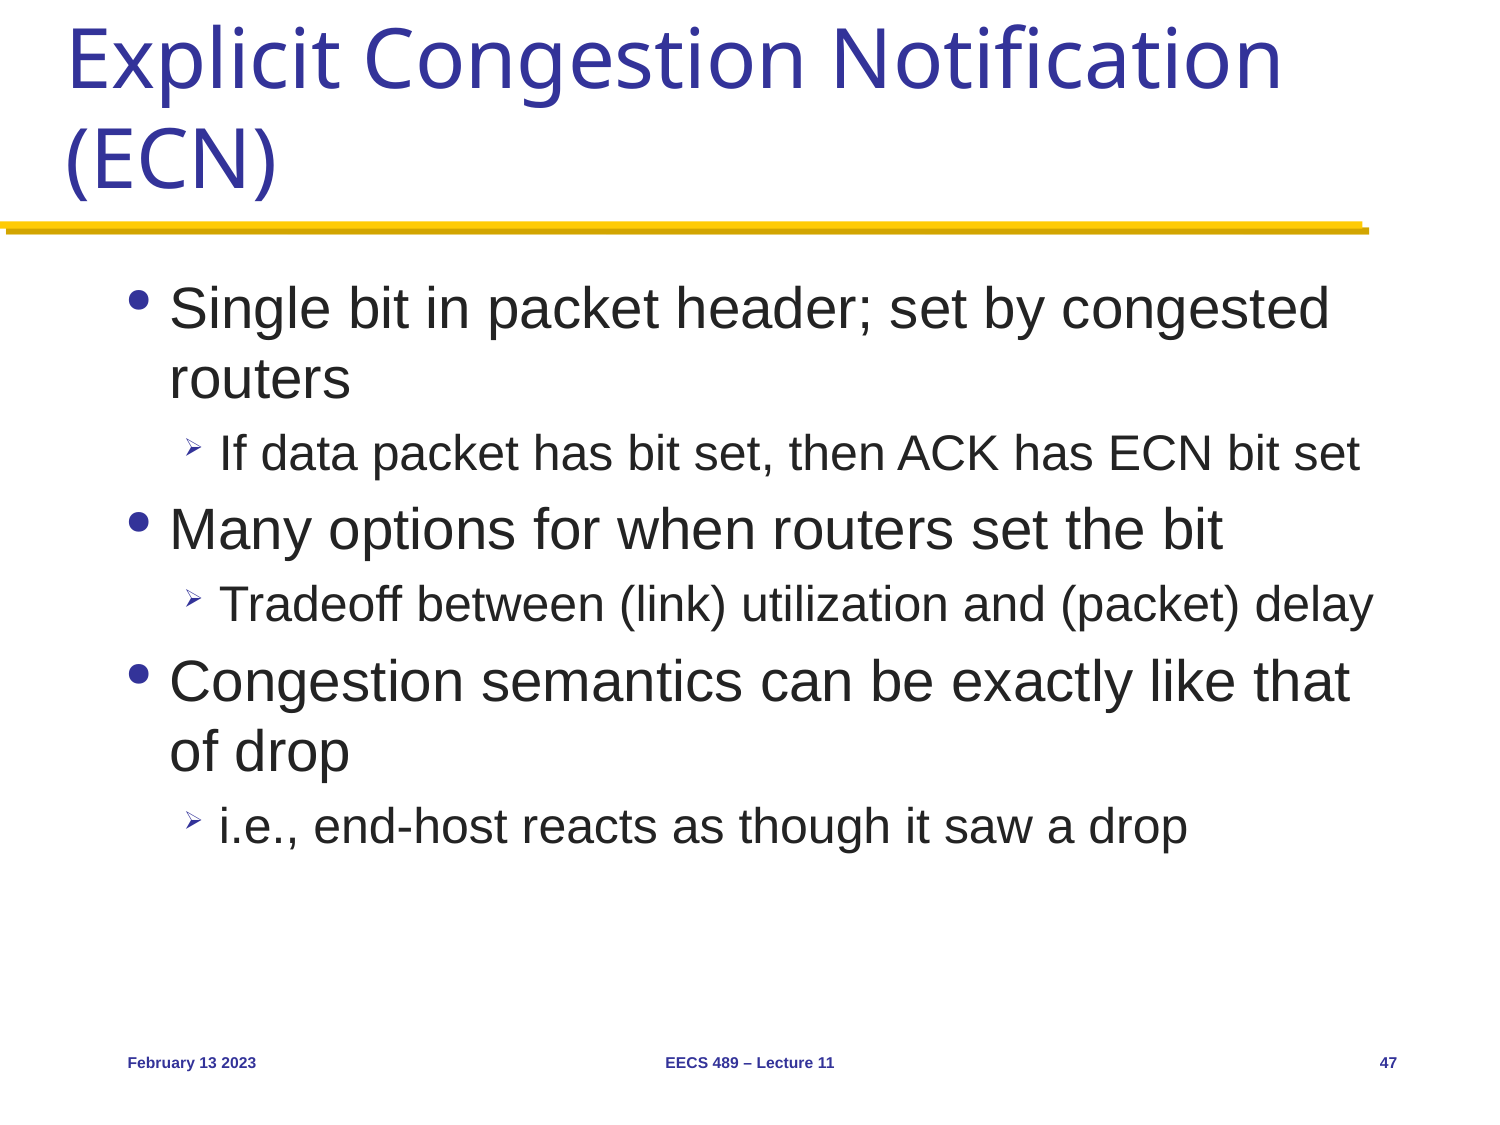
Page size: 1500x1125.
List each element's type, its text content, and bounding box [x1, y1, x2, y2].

slide_number 47 [1312, 1024, 1413, 1101]
title Explicit Congestion Notification (ECN) [49, 24, 1451, 213]
footer EECS 489 – Lecture 11 [512, 1024, 988, 1101]
list Single bit in packet header; set by congested routers If data packet has bit set, then ACK has ECN bit set Many options for when routers set the bit Tradeoff between (link) utilization and (packet) delay Congestion semantics can be exactly like that of drop i.e., end-host reacts as though it saw a drop [112, 262, 1413, 988]
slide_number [112, 1024, 426, 1101]
